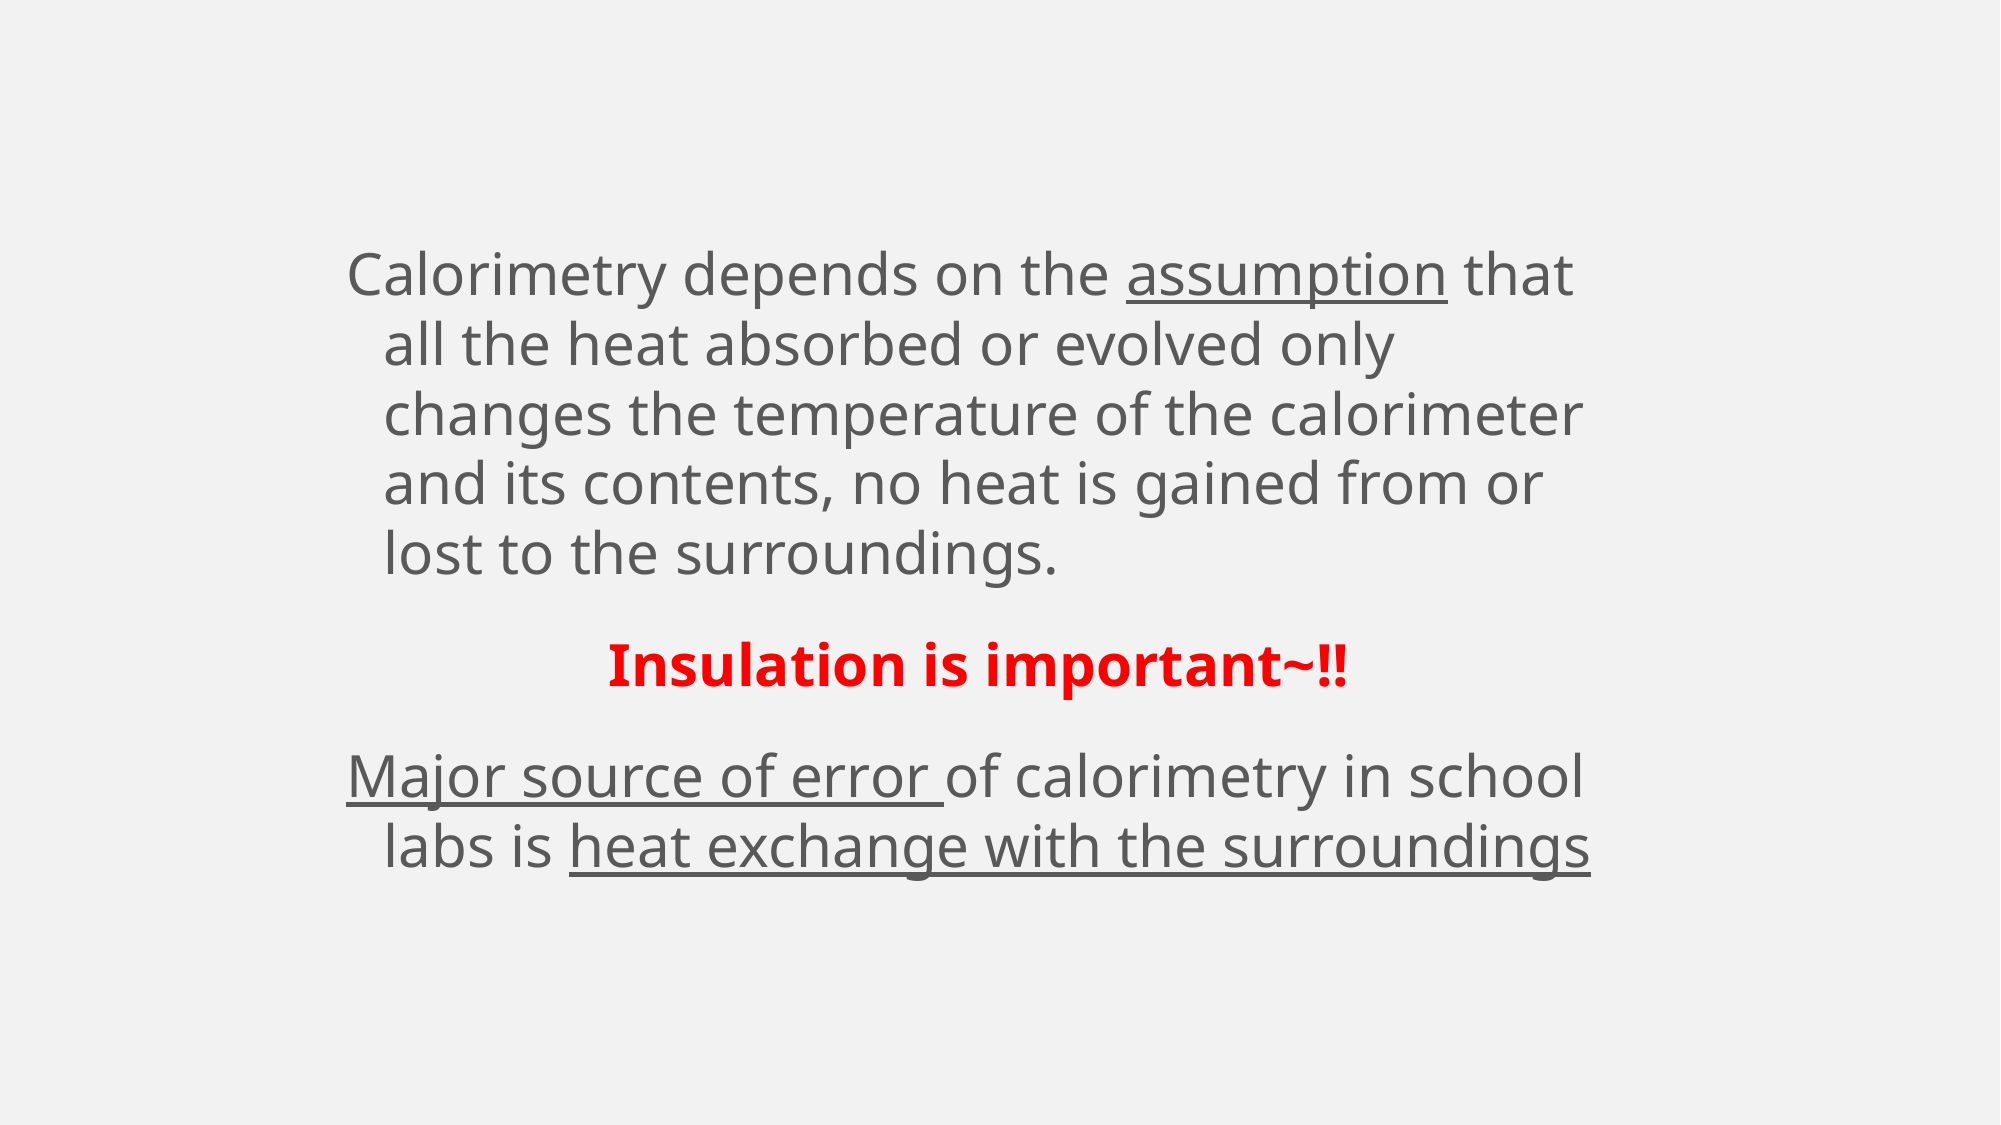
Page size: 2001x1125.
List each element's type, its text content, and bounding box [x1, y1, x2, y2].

text_box Calorimetry depends on the assumption that all the heat absorbed or evolved only changes the temperature of the calorimeter and its contents, no heat is gained from or lost to the surroundings. Insulation is important~!! Major source of error of calorimetry in school labs is heat exchange with the surroundings [331, 229, 1627, 910]
